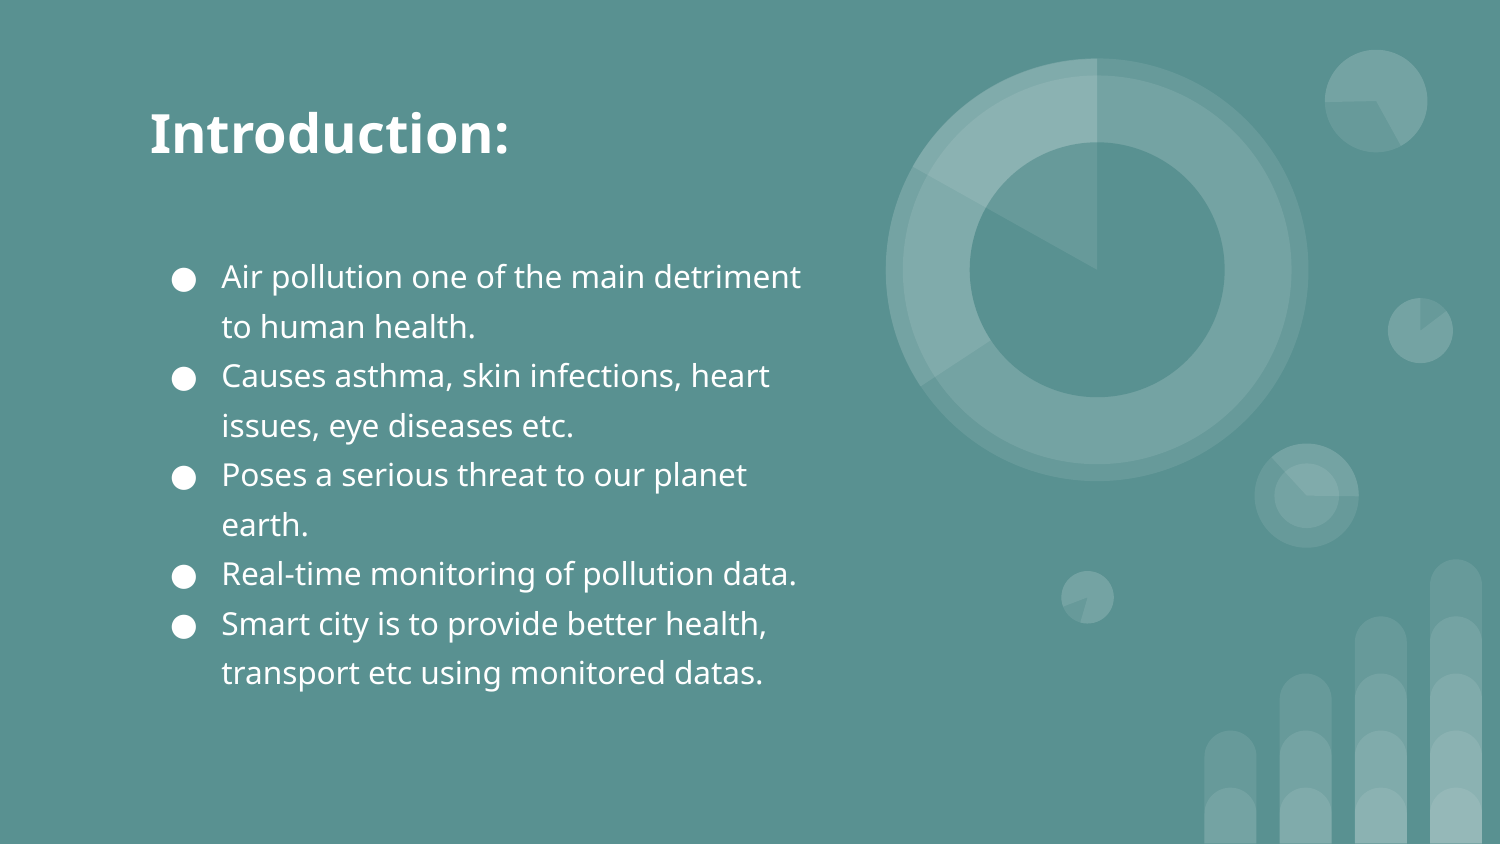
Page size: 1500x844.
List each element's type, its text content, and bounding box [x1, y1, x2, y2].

title Introduction: [135, 68, 665, 197]
subtitle Air pollution one of the main detriment to human health. Causes asthma, skin infections, heart issues, eye diseases etc. Poses a serious threat to our planet earth. Real-time monitoring of pollution data. Smart city is to provide better health, transport etc using monitored datas. [135, 233, 834, 742]
